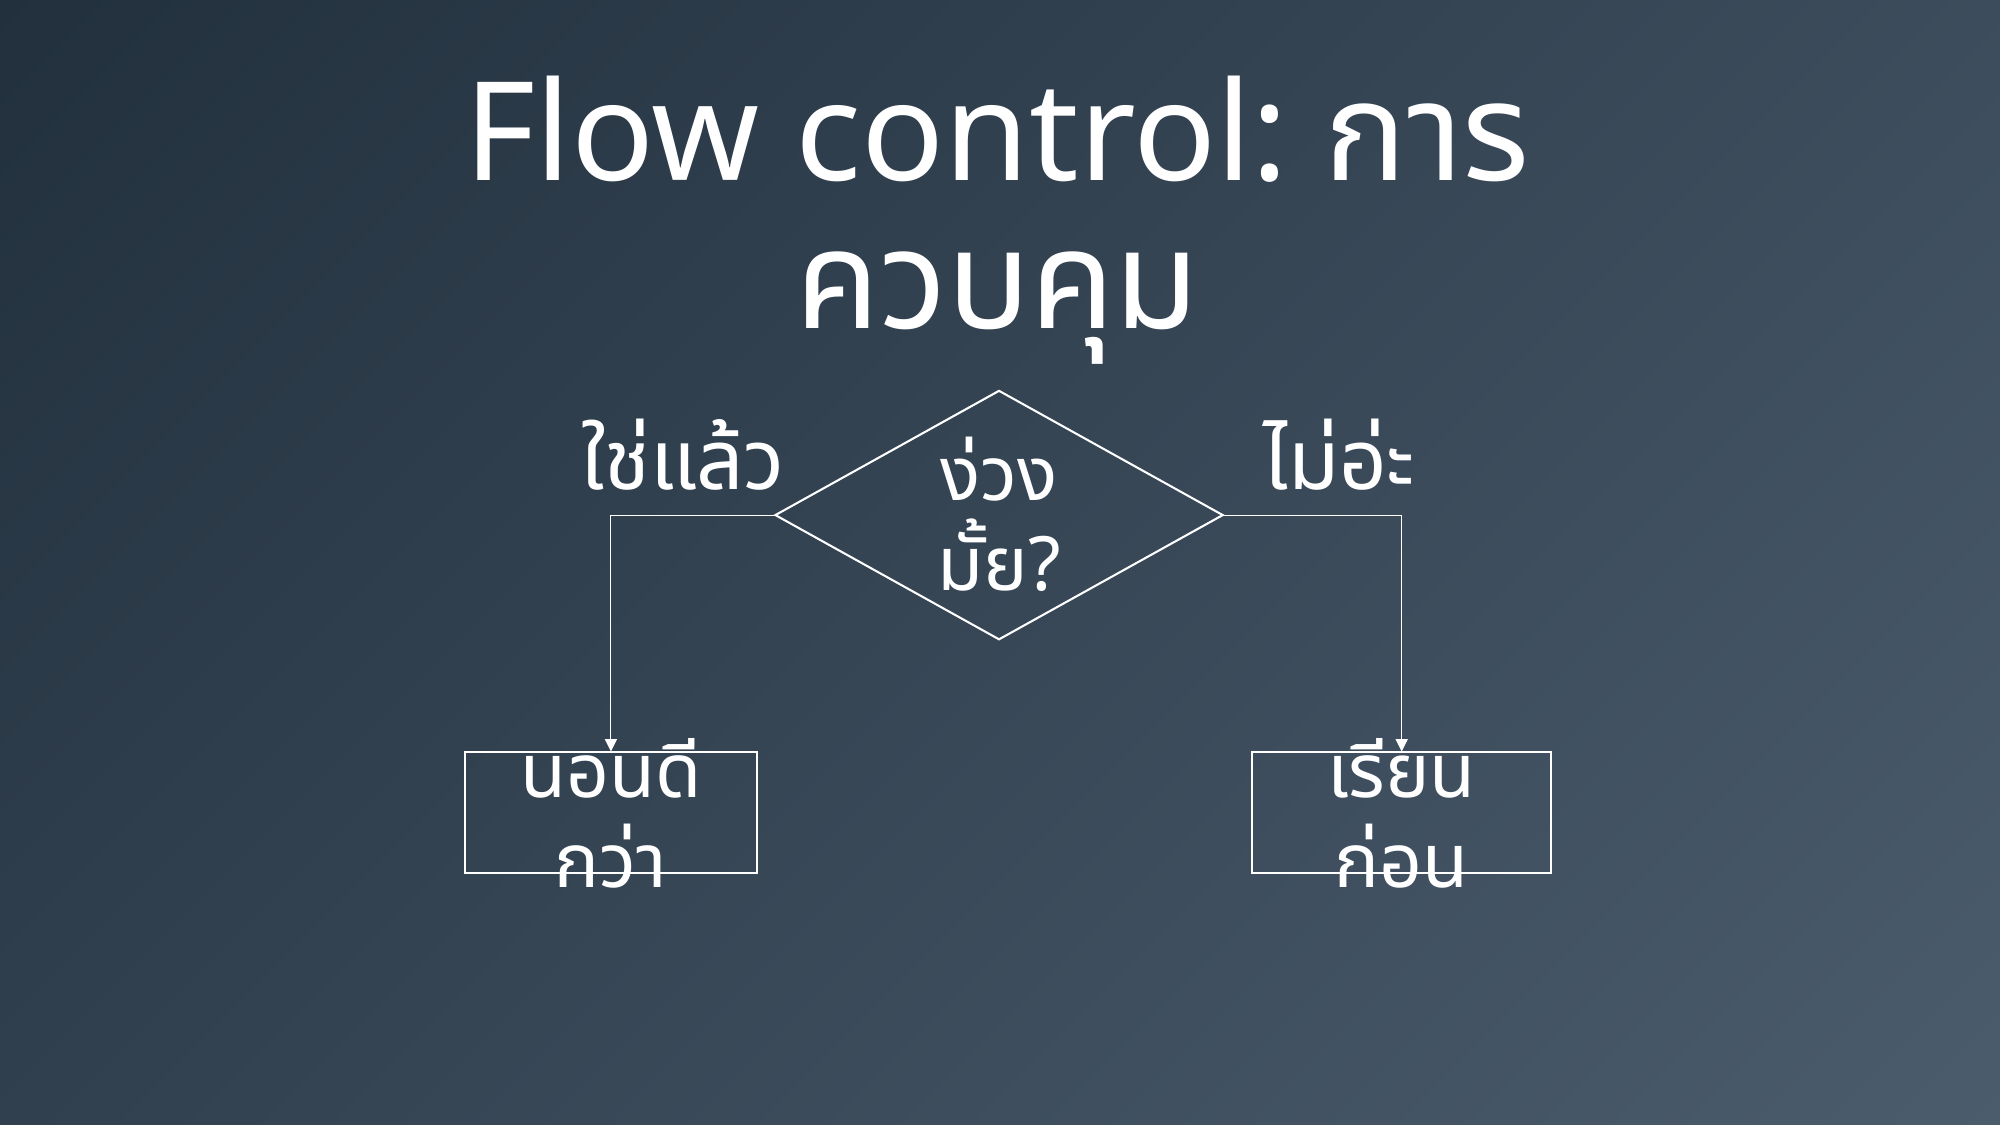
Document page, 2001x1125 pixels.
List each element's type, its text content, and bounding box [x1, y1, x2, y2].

text_box Flow control: การควบคุม [364, 80, 1630, 339]
text_box ใช่แล้ว [566, 399, 800, 514]
text_box ไม่อ่ะ [1248, 399, 1431, 514]
text_box นอนดีกว่า [464, 751, 758, 874]
text_box เรียนก่อน [1251, 751, 1552, 874]
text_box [610, 515, 776, 752]
text_box ง่วงมั้ย? [773, 389, 1225, 641]
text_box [1222, 515, 1402, 752]
